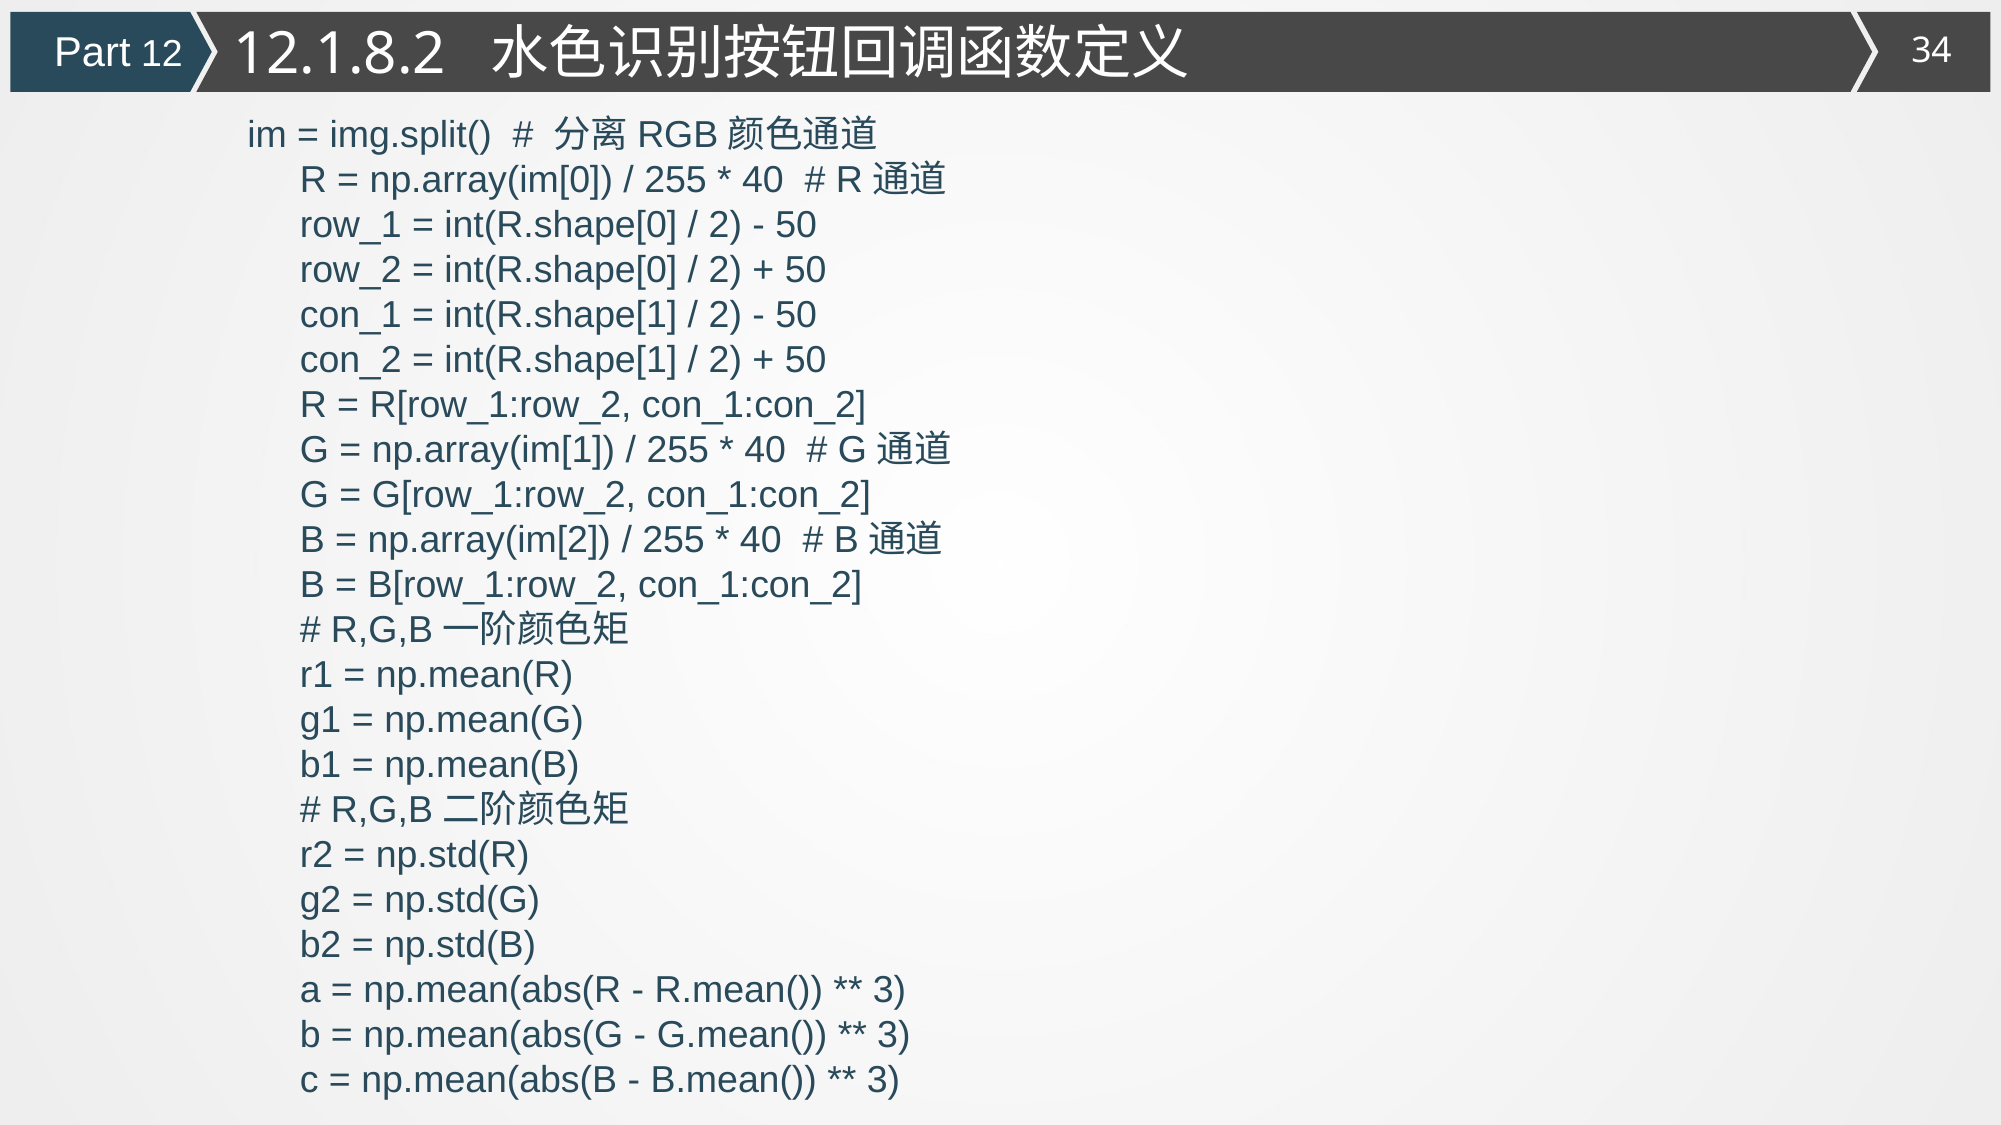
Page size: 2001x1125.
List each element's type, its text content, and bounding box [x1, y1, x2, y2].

text_box 12.1.8.2 水色识别按钮回调函数定义 [218, 7, 1780, 93]
text_box im = img.split() # 分离RGB颜色通道 R = np.array(im[0]) / 255 * 40 # R通道 row_1 = int(R.shape[0] / 2) - 50 row_2 = int(R.shape[0] / 2) + 50 con_1 = int(R.shape[1] / 2) - 50 con_2 = int(R.shape[1] / 2) + 50 R = R[row_1:row_2, con_1:con_2] G = np.array(im[1]) / 255 * 40 # G通道 G = G[row_1:row_2, con_1:con_2] B = np.array(im[2]) / 255 * 40 # B通道 B = B[row_1:row_2, con_1:con_2] # R,G,B一阶颜色矩 r1 = np.mean(R) g1 = np.mean(G) b1 = np.mean(B) # R,G,B二阶颜色矩 r2 = np.std(R) g2 = np.std(G) b2 = np.std(B) a = np.mean(abs(R - R.mean()) ** 3) b = np.mean(abs(G - G.mean()) ** 3) c = np.mean(abs(B - B.mean()) ** 3) [232, 102, 1485, 1108]
picture [0, 0, 2001, 1125]
text_box Part 12 [22, 17, 198, 83]
